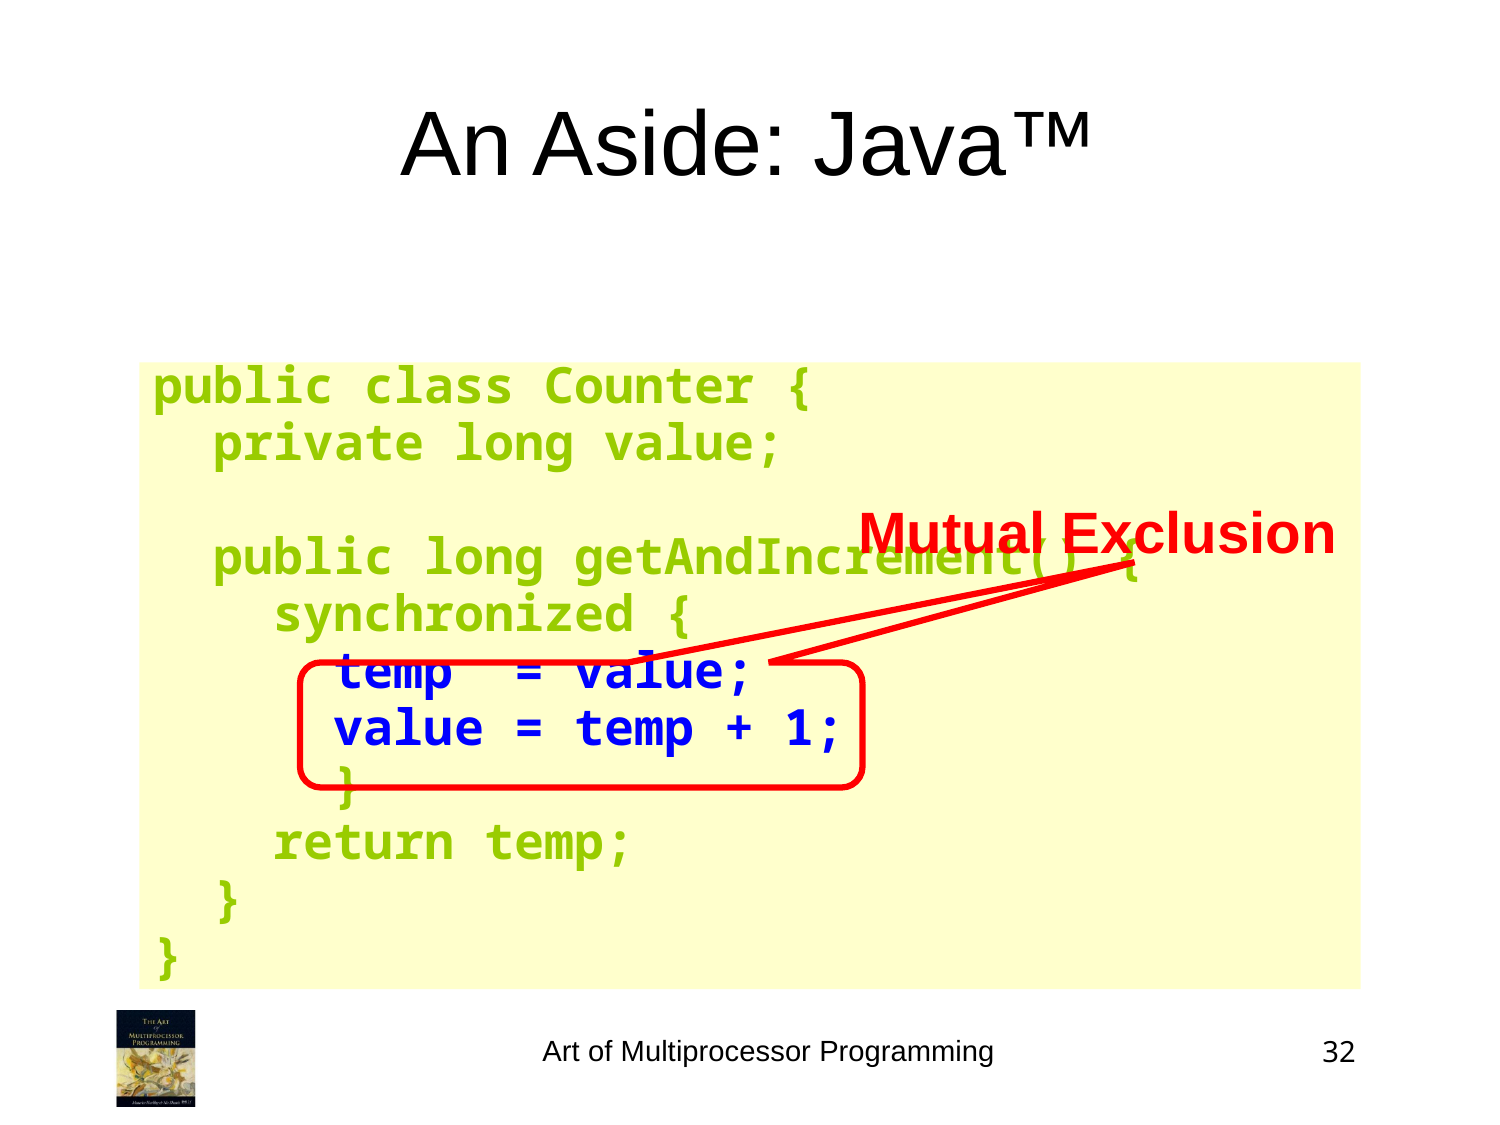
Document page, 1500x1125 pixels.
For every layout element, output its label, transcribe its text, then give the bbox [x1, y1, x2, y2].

title An Aside: Java™ [74, 44, 1426, 233]
picture [107, 1010, 204, 1107]
text_box public class Counter { private long value; public long getAndIncrement() { synchronized { temp = value; value = temp + 1; } return temp; } } [139, 362, 1361, 990]
text_box Mutual Exclusion [843, 487, 1353, 573]
text_box 32 [1058, 1025, 1371, 1101]
footer Art of Multiprocessor Programming [512, 1024, 1026, 1103]
text_box [299, 573, 1096, 788]
